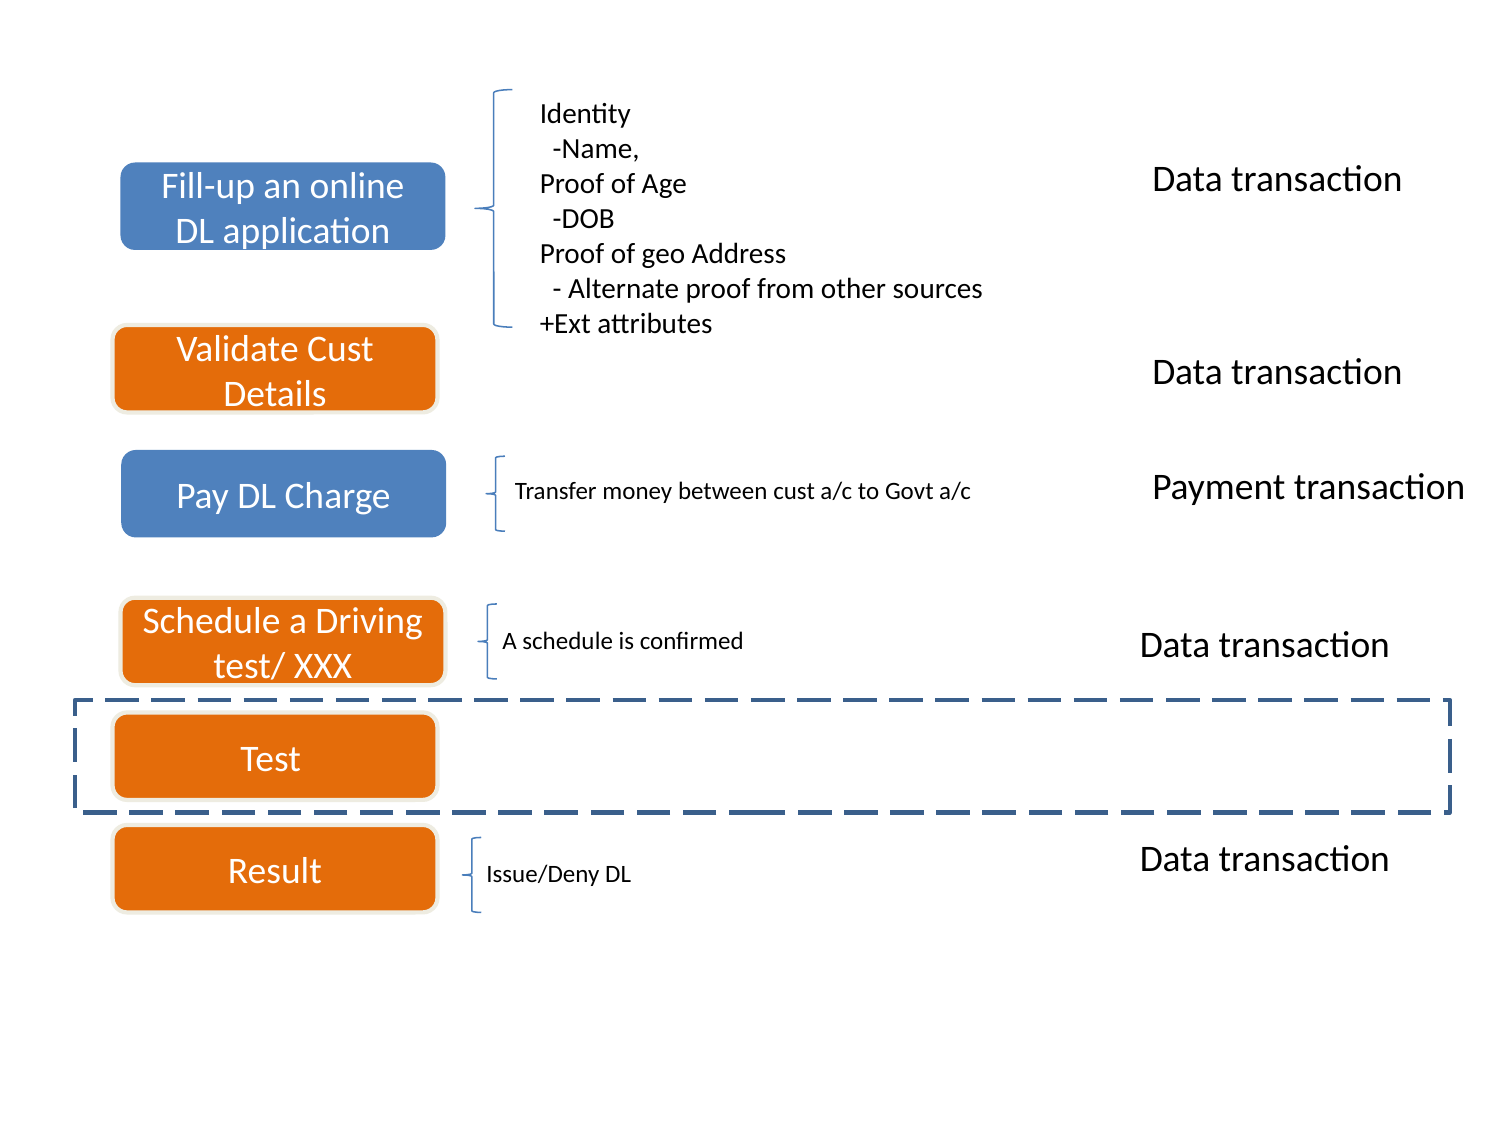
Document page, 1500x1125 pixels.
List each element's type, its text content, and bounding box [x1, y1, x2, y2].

text_box [461, 872, 471, 877]
text_box [485, 455, 506, 532]
text_box [471, 896, 482, 914]
text_box Pay DL Charge [119, 447, 449, 540]
text_box Transfer money between cust a/c to Govt a/c [499, 467, 1034, 512]
text_box [73, 698, 1452, 815]
text_box [477, 603, 497, 680]
text_box Payment transaction [1137, 454, 1488, 515]
text_box Validate Cust Details [110, 322, 440, 415]
text_box Data transaction [1137, 146, 1425, 207]
text_box Test [110, 710, 440, 803]
text_box [474, 88, 513, 328]
text_box Identity -Name, Proof of Age -DOB Proof of geo Address - Alternate proof from other sources +Ext attributes [525, 87, 1238, 347]
text_box Result [110, 822, 440, 915]
text_box Issue/Deny DL [471, 850, 1006, 896]
text_box Fill-up an online DL application [118, 160, 448, 253]
text_box [471, 836, 482, 850]
text_box Data transaction [1124, 826, 1413, 887]
text_box Data transaction [1137, 339, 1425, 400]
text_box Schedule a Driving test/ XXX [118, 595, 448, 688]
text_box A schedule is confirmed [487, 617, 1021, 662]
text_box Data transaction [1124, 612, 1413, 673]
